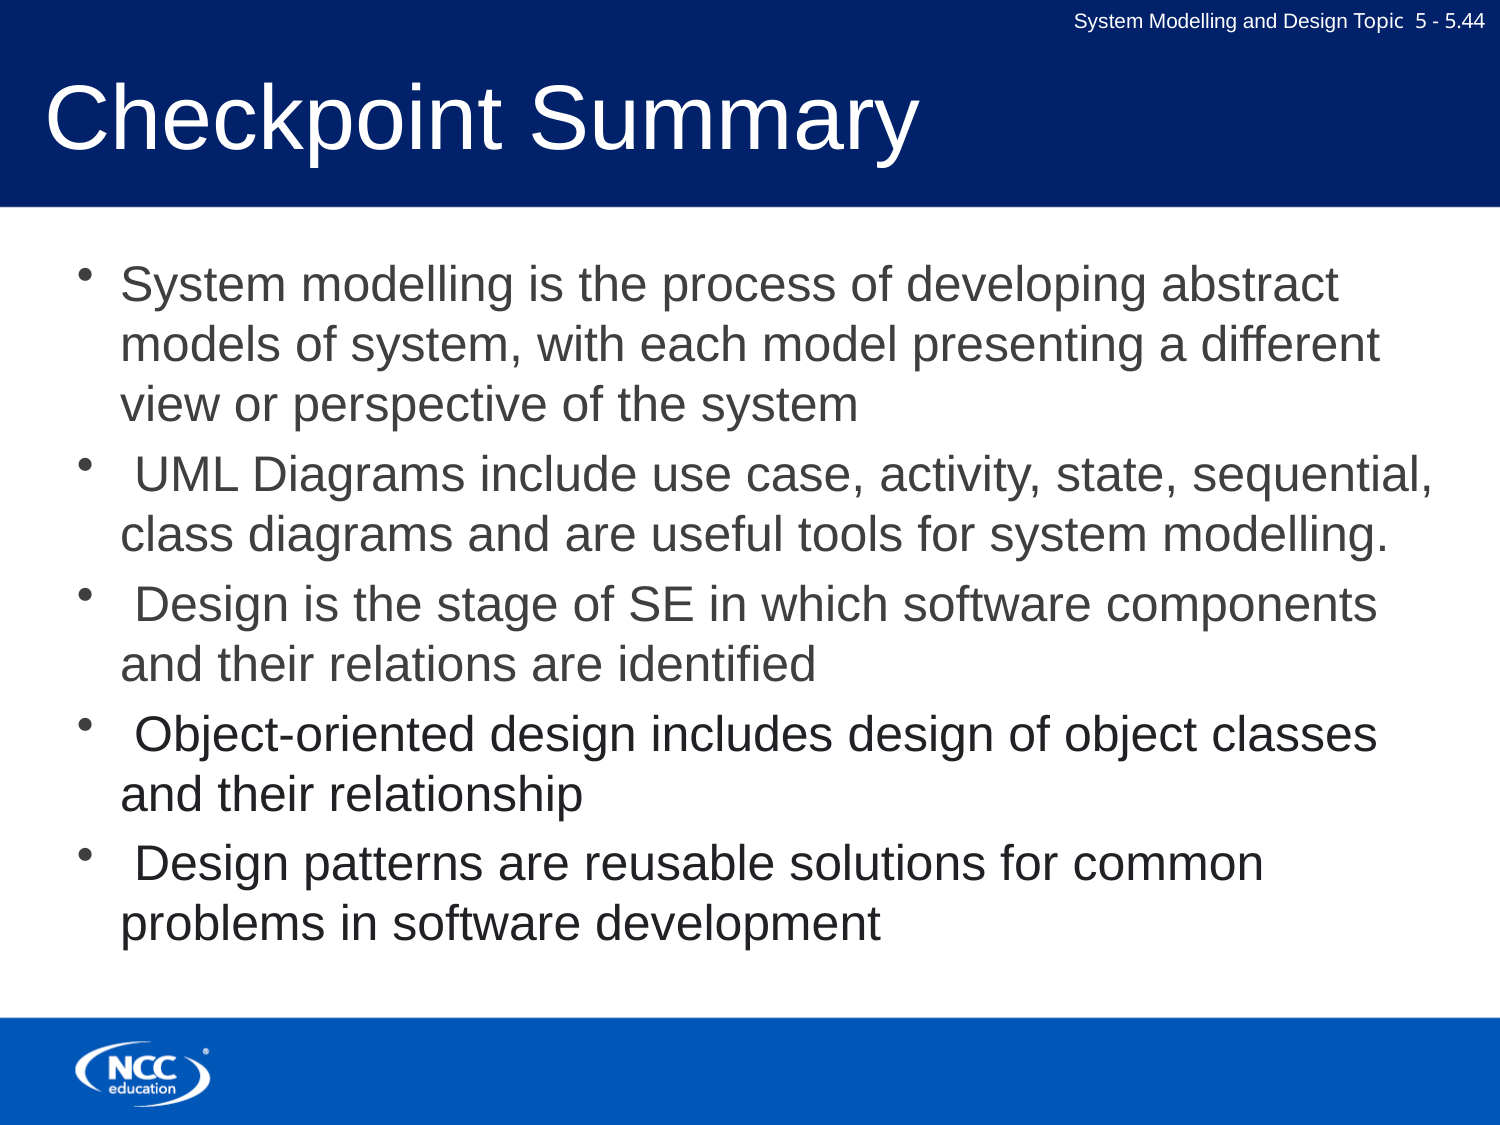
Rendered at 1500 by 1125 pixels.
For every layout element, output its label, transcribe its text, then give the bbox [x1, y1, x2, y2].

list System modelling is the process of developing abstract models of system, with each model presenting a different view or perspective of the system UML Diagrams include use case, activity, state, sequential, class diagrams and are useful tools for system modelling. Design is the stage of SE in which software components and their relations are identified Object-oriented design includes design of object classes and their relationship Design patterns are reusable solutions for common problems in software development [17, 243, 1471, 1012]
title Checkpoint Summary [29, 19, 1471, 207]
picture [0, 0, 1500, 1125]
